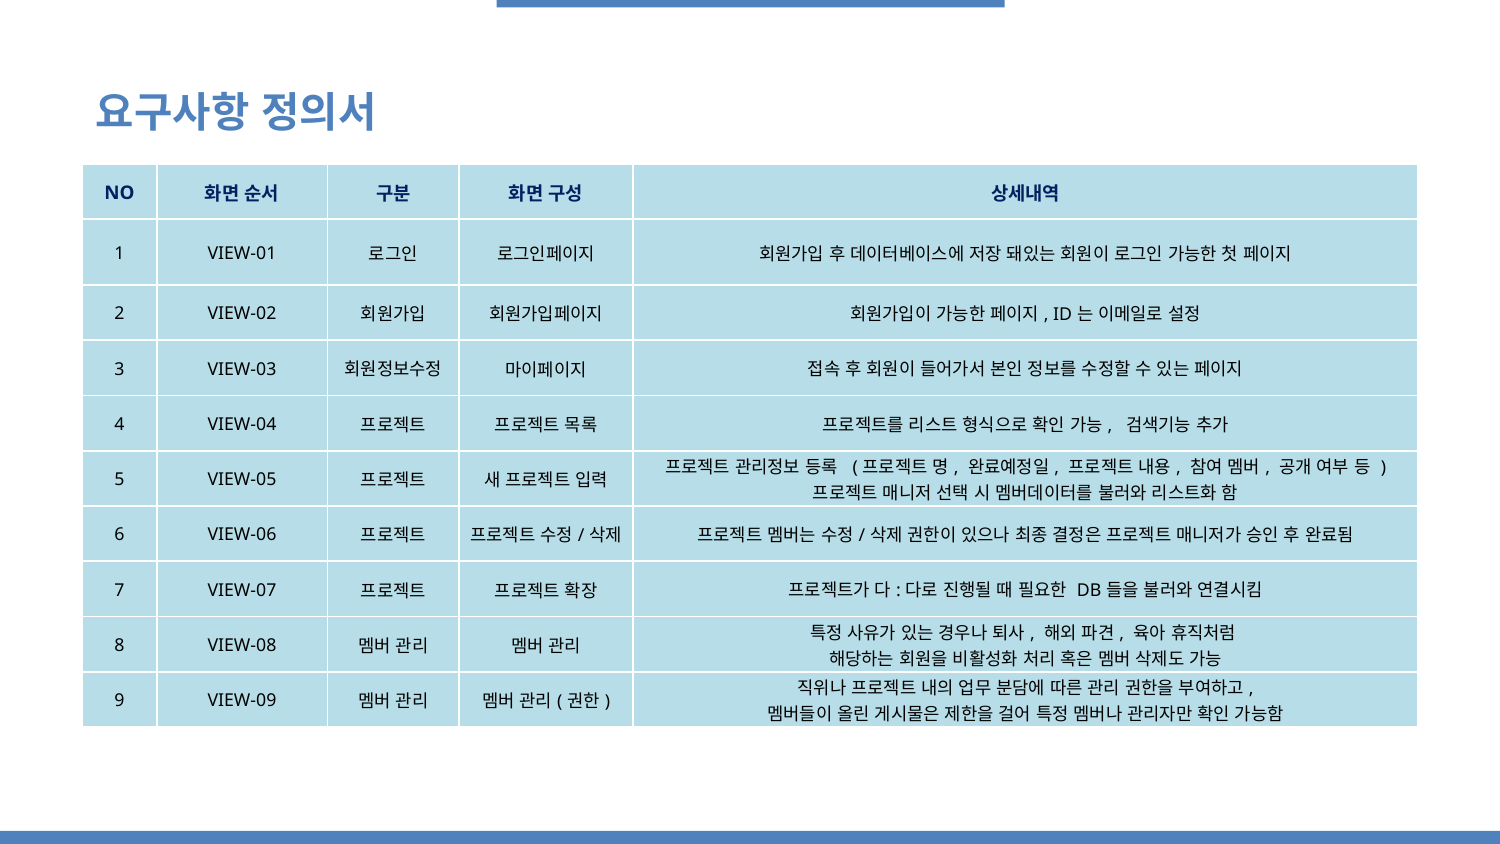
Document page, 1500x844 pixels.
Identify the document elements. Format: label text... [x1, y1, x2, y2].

table_cell 회원가입 후 데이터베이스에 저장 돼있는 회원이 로그인 가능한 첫 페이지 [634, 220, 1417, 284]
table_cell 회원가입 [328, 286, 458, 339]
table_header 구분 [328, 165, 458, 218]
table_cell 로그인 [328, 220, 458, 284]
table_cell VIEW-05 [158, 452, 327, 505]
table_cell 5 [83, 452, 156, 505]
table_cell 직위나 프로젝트 내의 업무 분담에 따른 관리 권한을 부여하고, 멤버들이 올린 게시물은 제한을 걸어 특정 멤버나 관리자만 확인 가능함 [634, 673, 1417, 726]
table_cell 프로젝트 멤버는 수정/삭제 권한이 있으나 최종 결정은 프로젝트 매니저가 승인 후 완료됨 [634, 507, 1417, 560]
table_cell 멤버 관리 [328, 617, 458, 671]
table_cell 프로젝트 수정/삭제 [460, 507, 632, 560]
table_cell 프로젝트 [328, 452, 458, 505]
table_cell 멤버 관리 [460, 617, 632, 671]
table_cell 8 [83, 617, 156, 671]
table_cell VIEW-08 [158, 617, 327, 671]
text_box 요구사항 정의서 [81, 78, 638, 143]
table_header 화면 순서 [158, 165, 327, 218]
table_cell VIEW-06 [158, 507, 327, 560]
table_cell VIEW-01 [158, 220, 327, 284]
table_header 화면 구성 [460, 165, 632, 218]
table_cell 프로젝트 관리정보 등록 (프로젝트 명, 완료예정일, 프로젝트 내용, 참여 멤버, 공개 여부 등 ) 프로젝트 매니저 선택 시 멤버데이터를 불러와 리스트화 함 [634, 452, 1417, 505]
table_cell 멤버 관리(권한) [460, 673, 632, 726]
table_cell 접속 후 회원이 들어가서 본인 정보를 수정할 수 있는 페이지 [634, 341, 1417, 395]
table_cell 회원가입페이지 [460, 286, 632, 339]
table_cell 7 [83, 562, 156, 616]
table_cell VIEW-09 [158, 673, 327, 726]
table_cell 로그인페이지 [460, 220, 632, 284]
table_header 상세내역 [634, 165, 1417, 218]
table_cell 회원가입이 가능한 페이지, ID는 이메일로 설정 [634, 286, 1417, 339]
table_cell 특정 사유가 있는 경우나 퇴사, 해외 파견, 육아 휴직처럼 해당하는 회원을 비활성화 처리 혹은 멤버 삭제도 가능 [634, 617, 1417, 671]
table_cell 3 [83, 341, 156, 395]
table_cell 1 [83, 220, 156, 284]
table_cell 새 프로젝트 입력 [460, 452, 632, 505]
table_cell 회원정보수정 [328, 341, 458, 395]
table_cell 멤버 관리 [328, 673, 458, 726]
table_cell 6 [83, 507, 156, 560]
table_header NO [83, 165, 156, 218]
table_cell 9 [83, 673, 156, 726]
table_cell 2 [83, 286, 156, 339]
table_cell 프로젝트가 다:다로 진행될 때 필요한 DB들을 불러와 연결시킴 [634, 562, 1417, 616]
table_cell 프로젝트 [328, 396, 458, 450]
table_cell 마이페이지 [460, 341, 632, 395]
table_cell 프로젝트 목록 [460, 396, 632, 450]
table_cell VIEW-03 [158, 341, 327, 395]
table_cell VIEW-07 [158, 562, 327, 616]
table_cell 프로젝트 확장 [460, 562, 632, 616]
table_cell 프로젝트를 리스트 형식으로 확인 가능, 검색기능 추가 [634, 396, 1417, 450]
table_cell 프로젝트 [328, 562, 458, 616]
table_cell 4 [83, 396, 156, 450]
table_cell VIEW-04 [158, 396, 327, 450]
table_cell VIEW-02 [158, 286, 327, 339]
table_cell 프로젝트 [328, 507, 458, 560]
